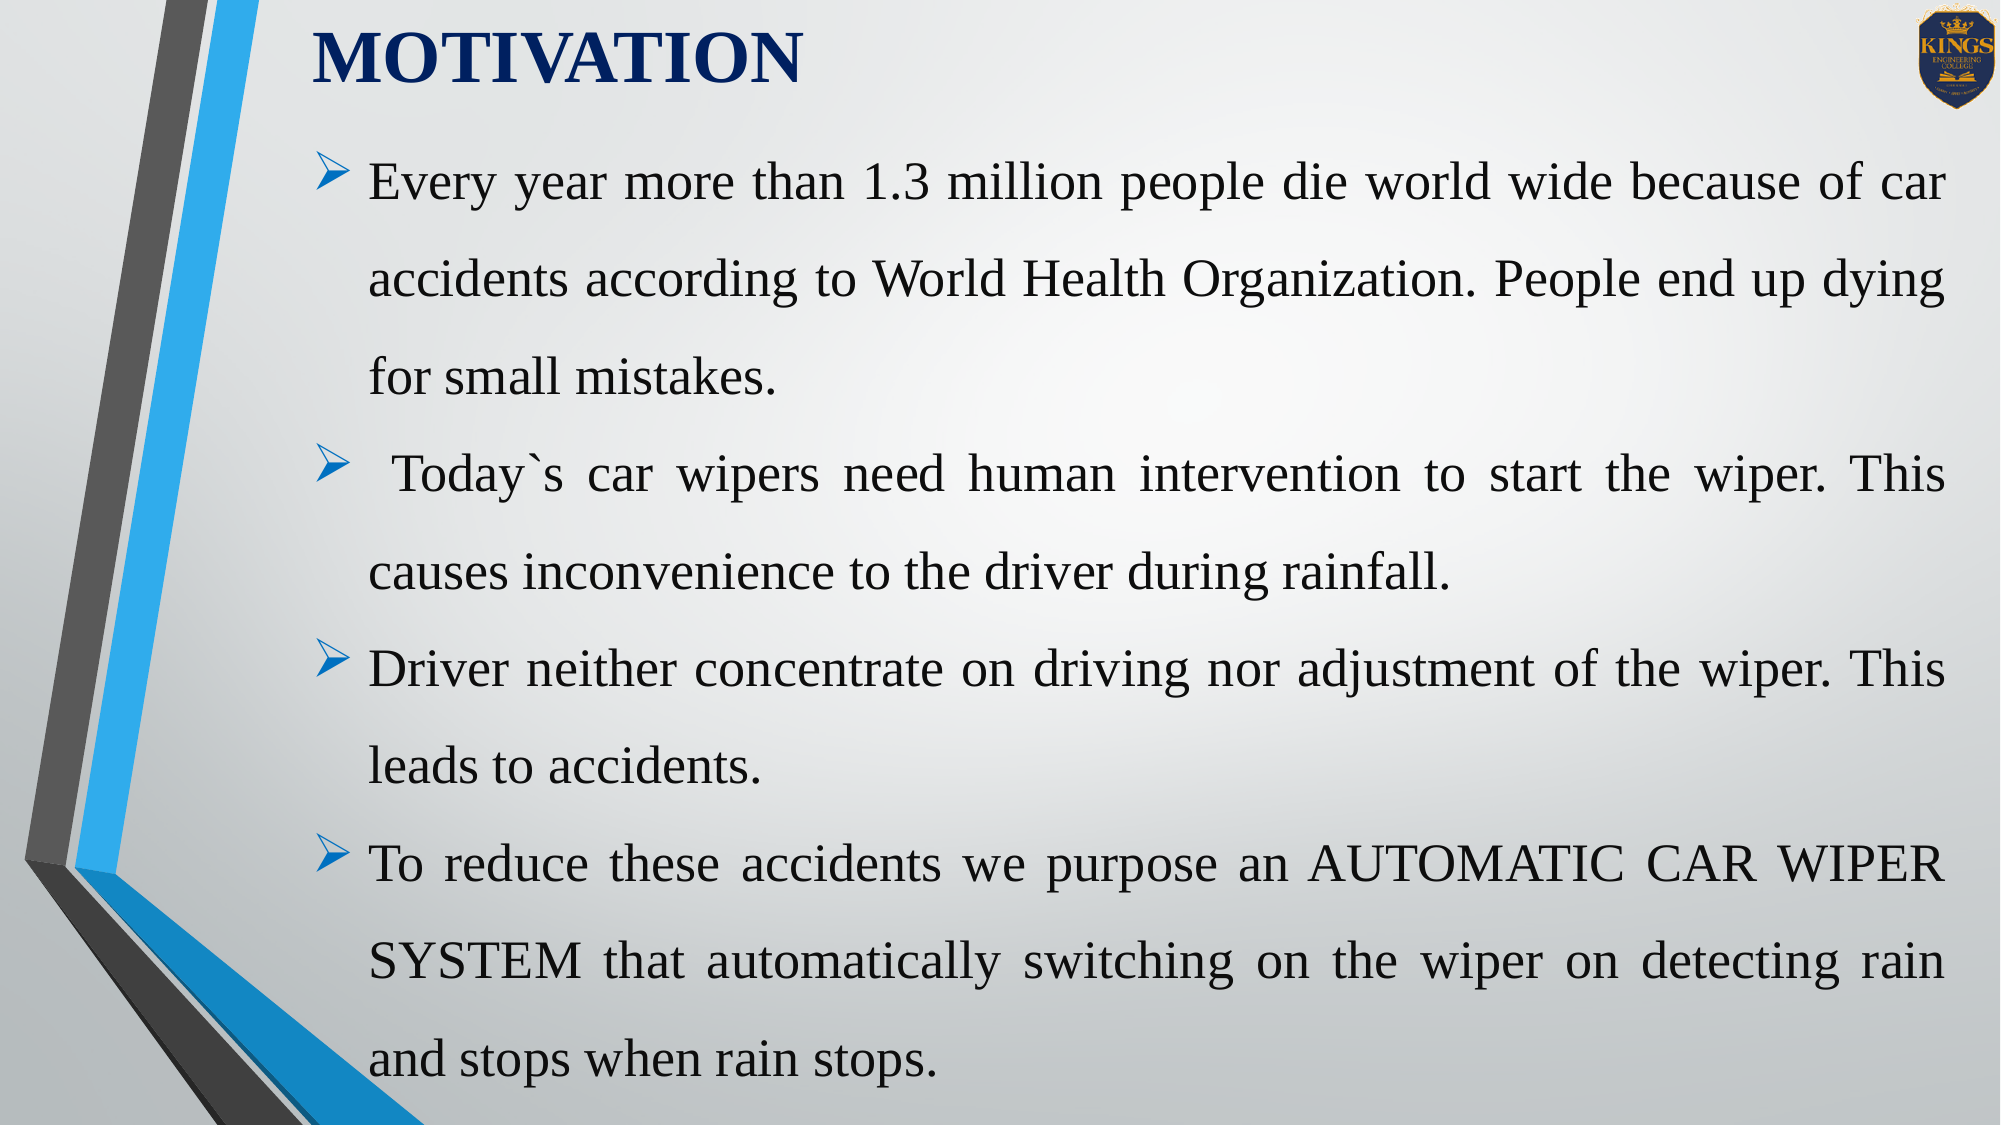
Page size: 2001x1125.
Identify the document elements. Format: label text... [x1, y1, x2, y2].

text_box MOTIVATION [297, 0, 1297, 105]
picture [1908, 0, 2000, 113]
text_box Every year more than 1.3 million people die world wide because of car accidents according to World Health Organization. People end up dying for small mistakes. Today`s car wipers need human intervention to start the wiper. This causes inconvenience to the driver during rainfall. Driver neither concentrate on driving nor adjustment of the wiper. This leads to accidents. To reduce these accidents we purpose an AUTOMATIC CAR WIPER SYSTEM that automatically switching on the wiper on detecting rain and stops when rain stops. [297, 105, 1964, 1095]
